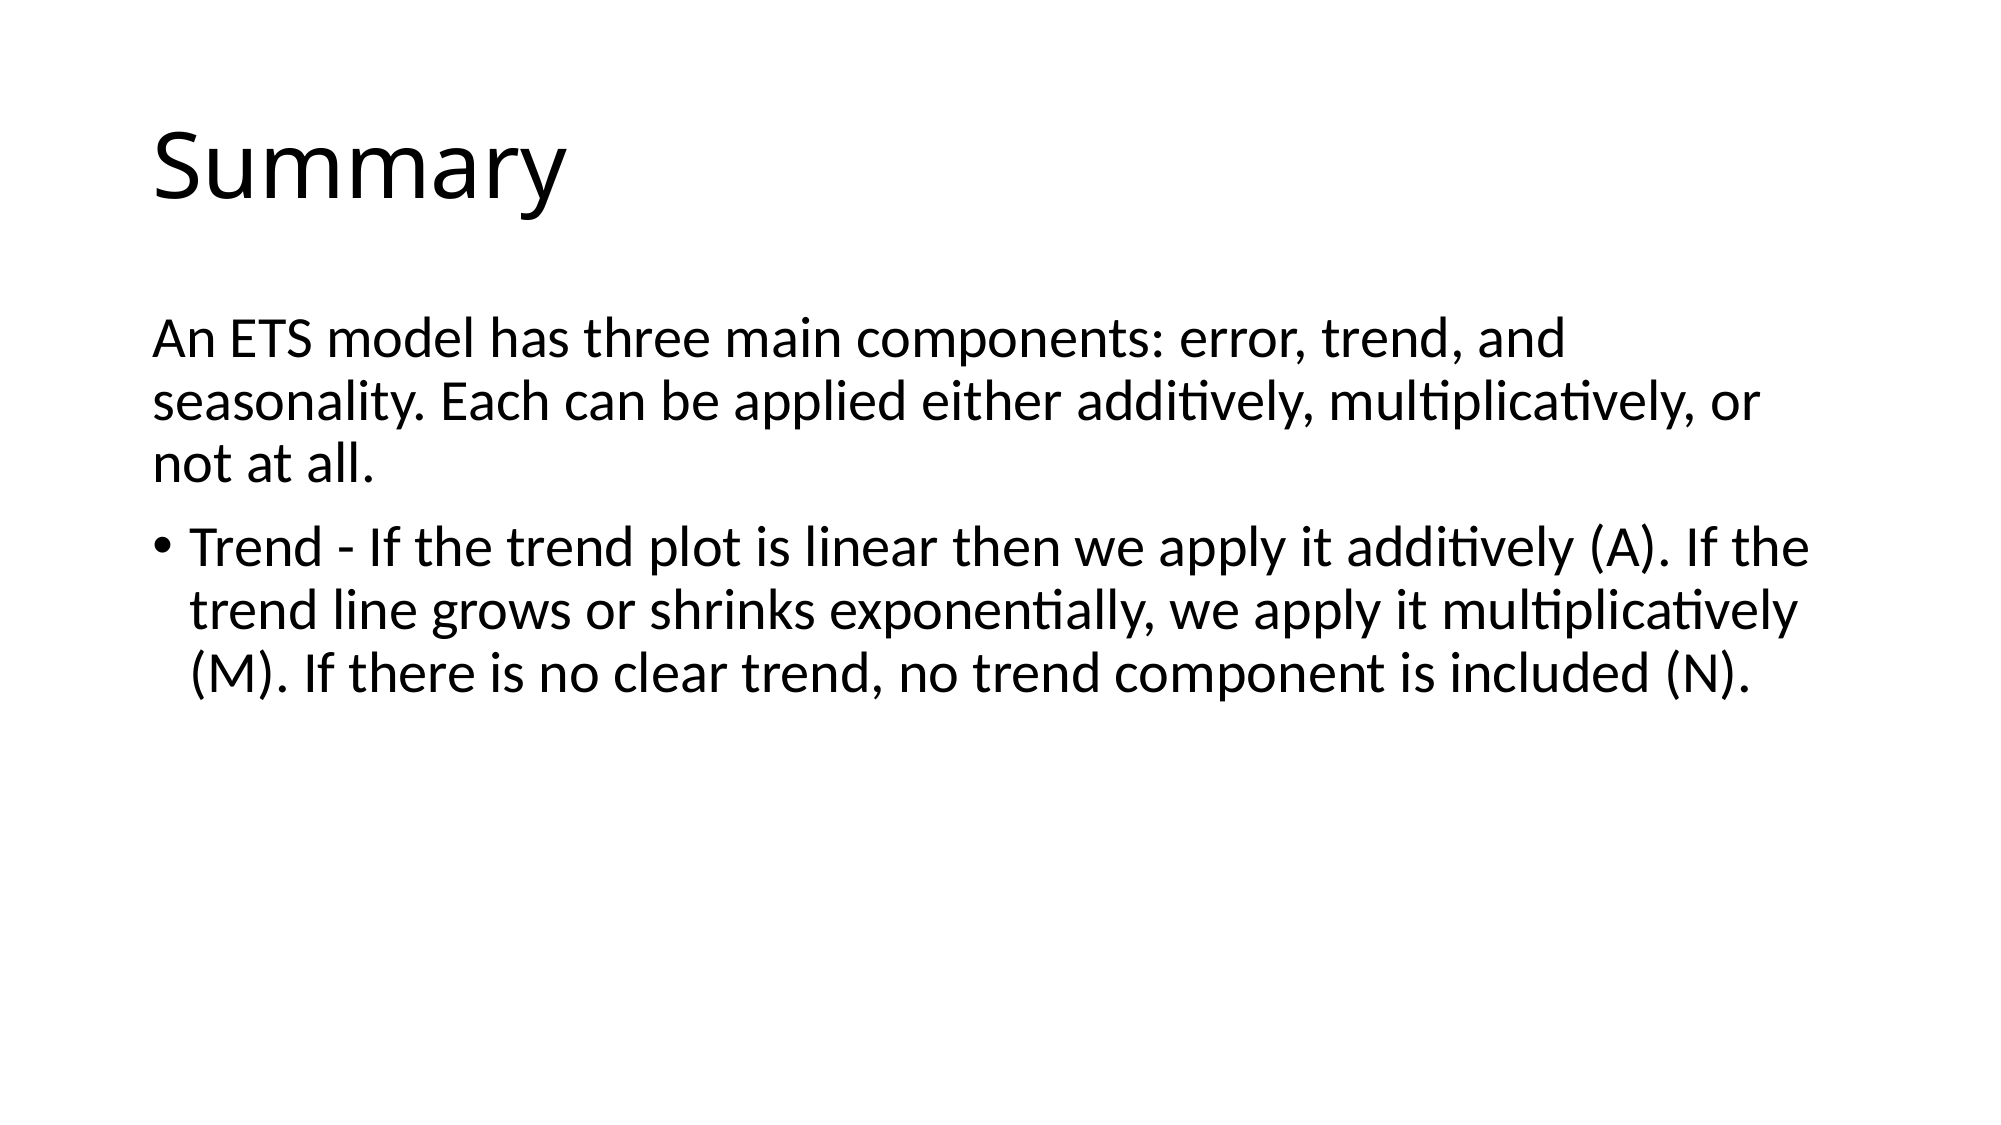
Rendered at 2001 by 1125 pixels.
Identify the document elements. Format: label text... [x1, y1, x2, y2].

list An ETS model has three main components: error, trend, and seasonality. Each can be applied either additively, multiplicatively, or not at all. Trend - If the trend plot is linear then we apply it additively (A). If the trend line grows or shrinks exponentially, we apply it multiplicatively (M). If there is no clear trend, no trend component is included (N). [137, 299, 1863, 1014]
title Summary [137, 59, 1863, 278]
